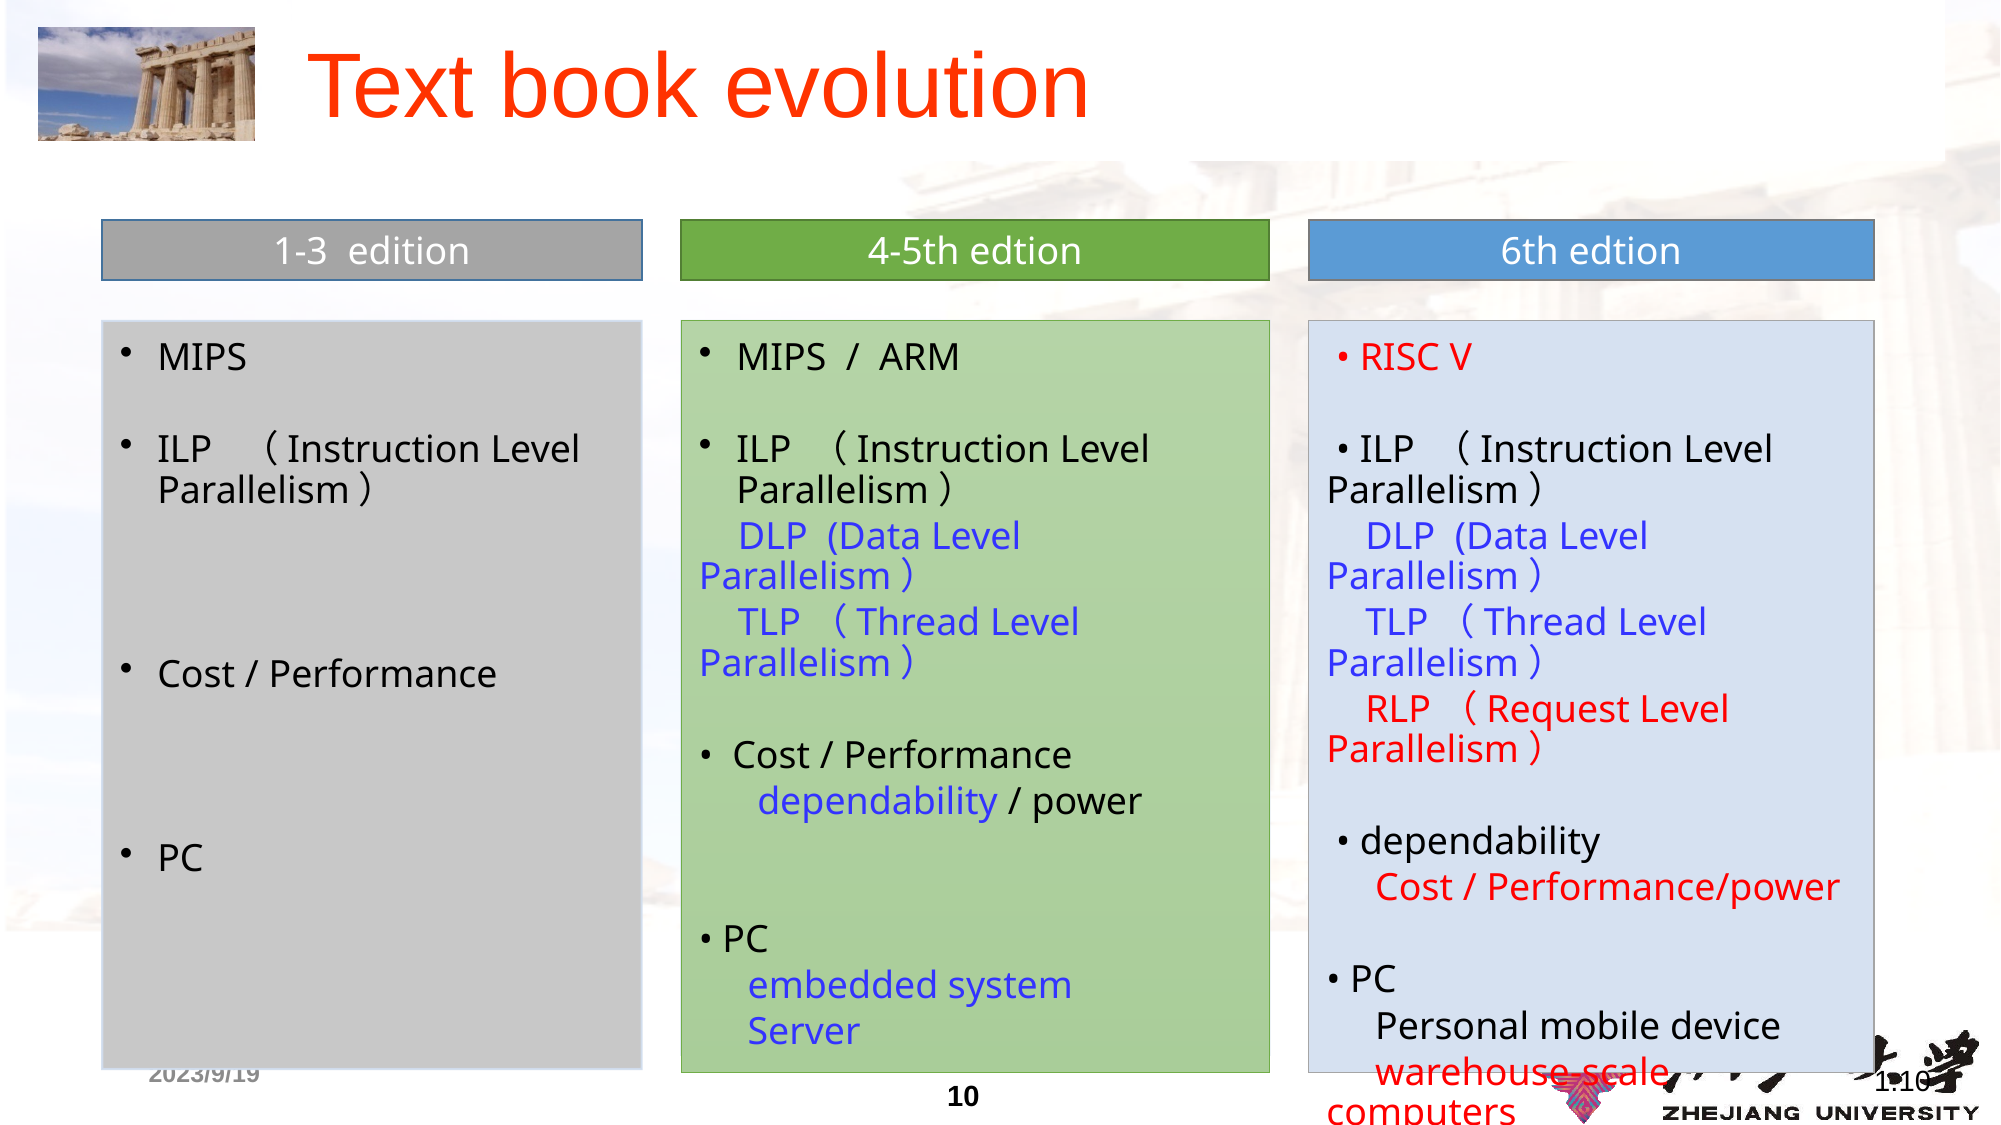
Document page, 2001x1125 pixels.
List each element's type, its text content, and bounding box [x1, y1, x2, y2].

picture [1349, 1107, 1361, 1123]
picture [1386, 1107, 1396, 1125]
picture [1467, 1107, 1477, 1113]
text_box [102, 219, 1875, 1088]
picture [1408, 1107, 1420, 1123]
title Text book evolution [291, 0, 1946, 161]
picture [1373, 1107, 1383, 1125]
picture [0, 0, 2001, 1125]
